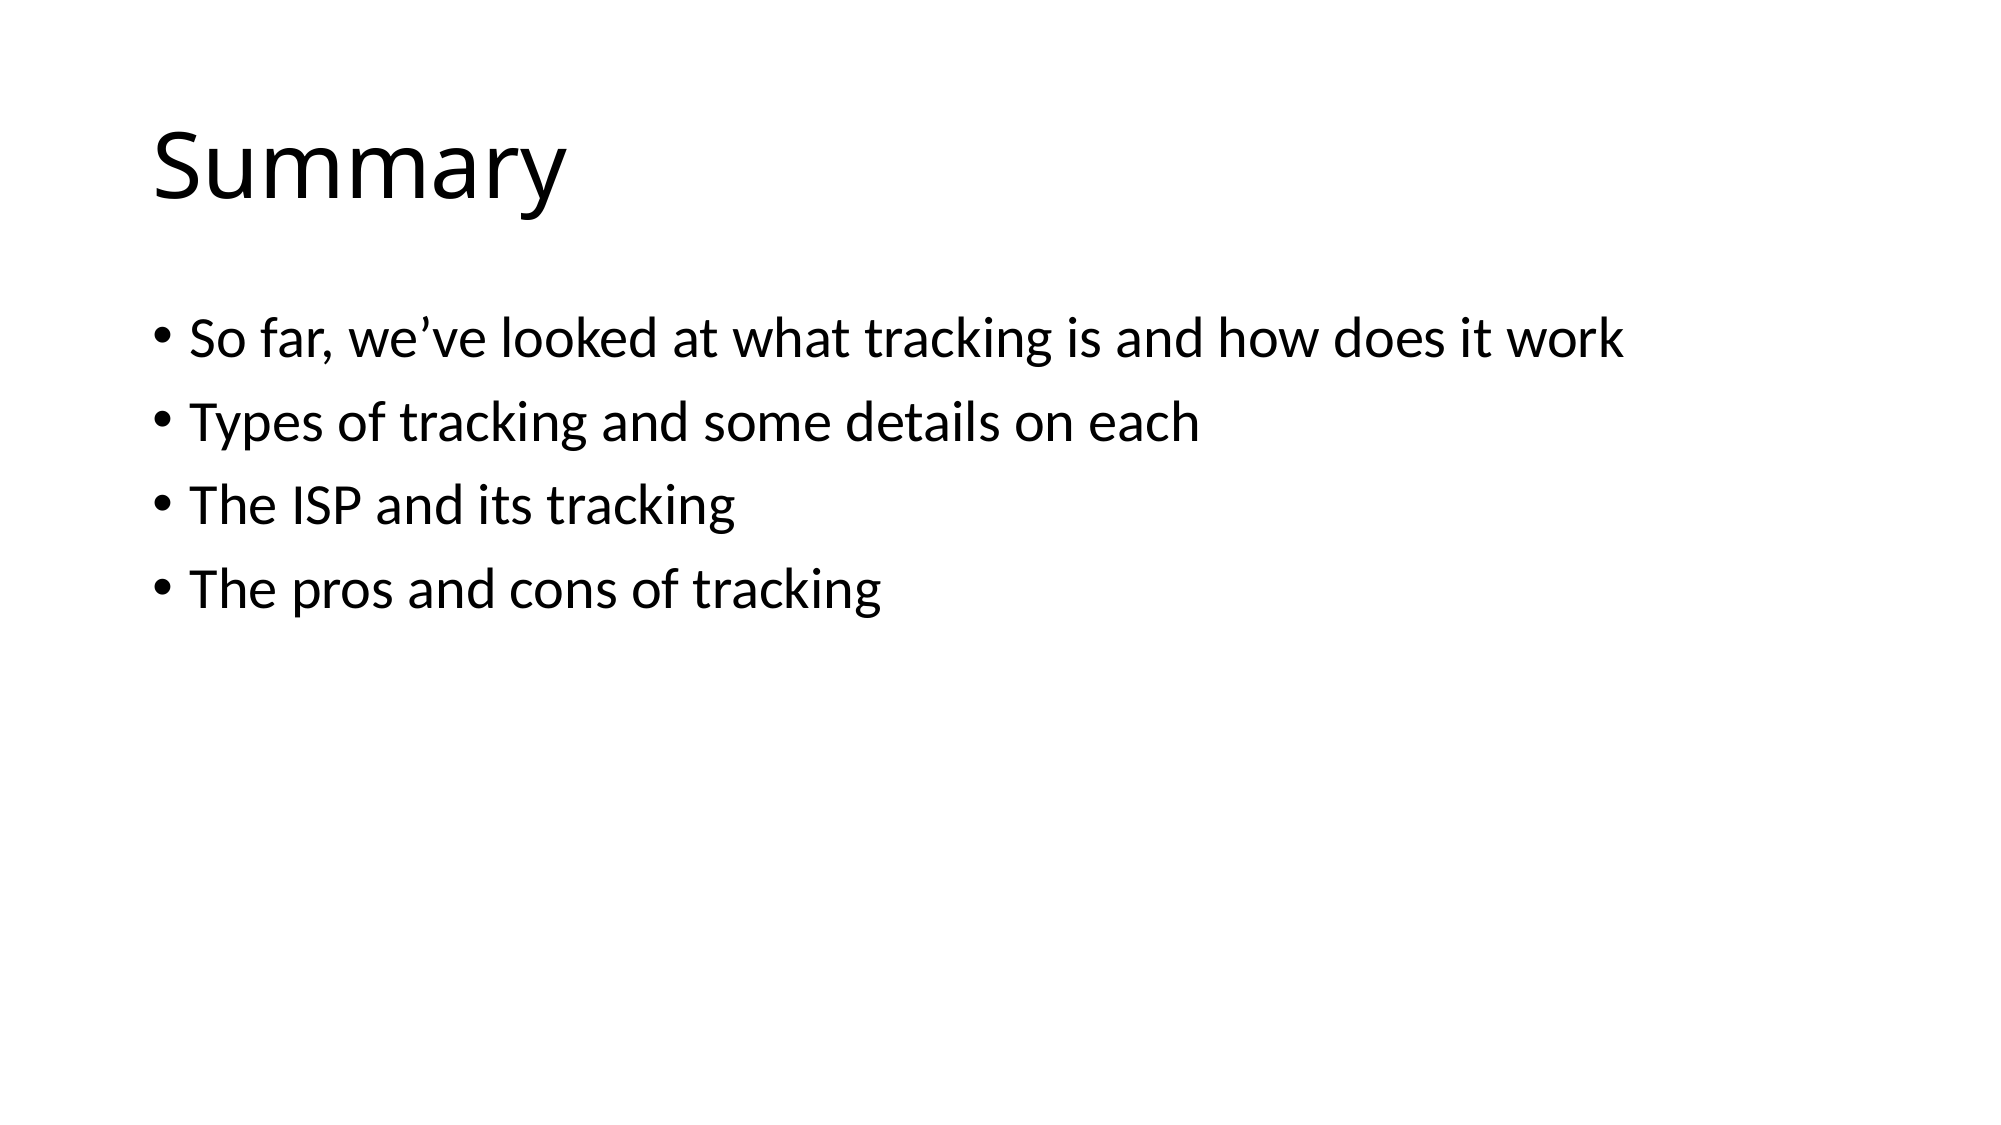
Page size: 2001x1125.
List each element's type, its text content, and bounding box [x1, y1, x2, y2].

list So far, we’ve looked at what tracking is and how does it work Types of tracking and some details on each The ISP and its tracking The pros and cons of tracking [137, 299, 1863, 1014]
title Summary [137, 59, 1863, 278]
